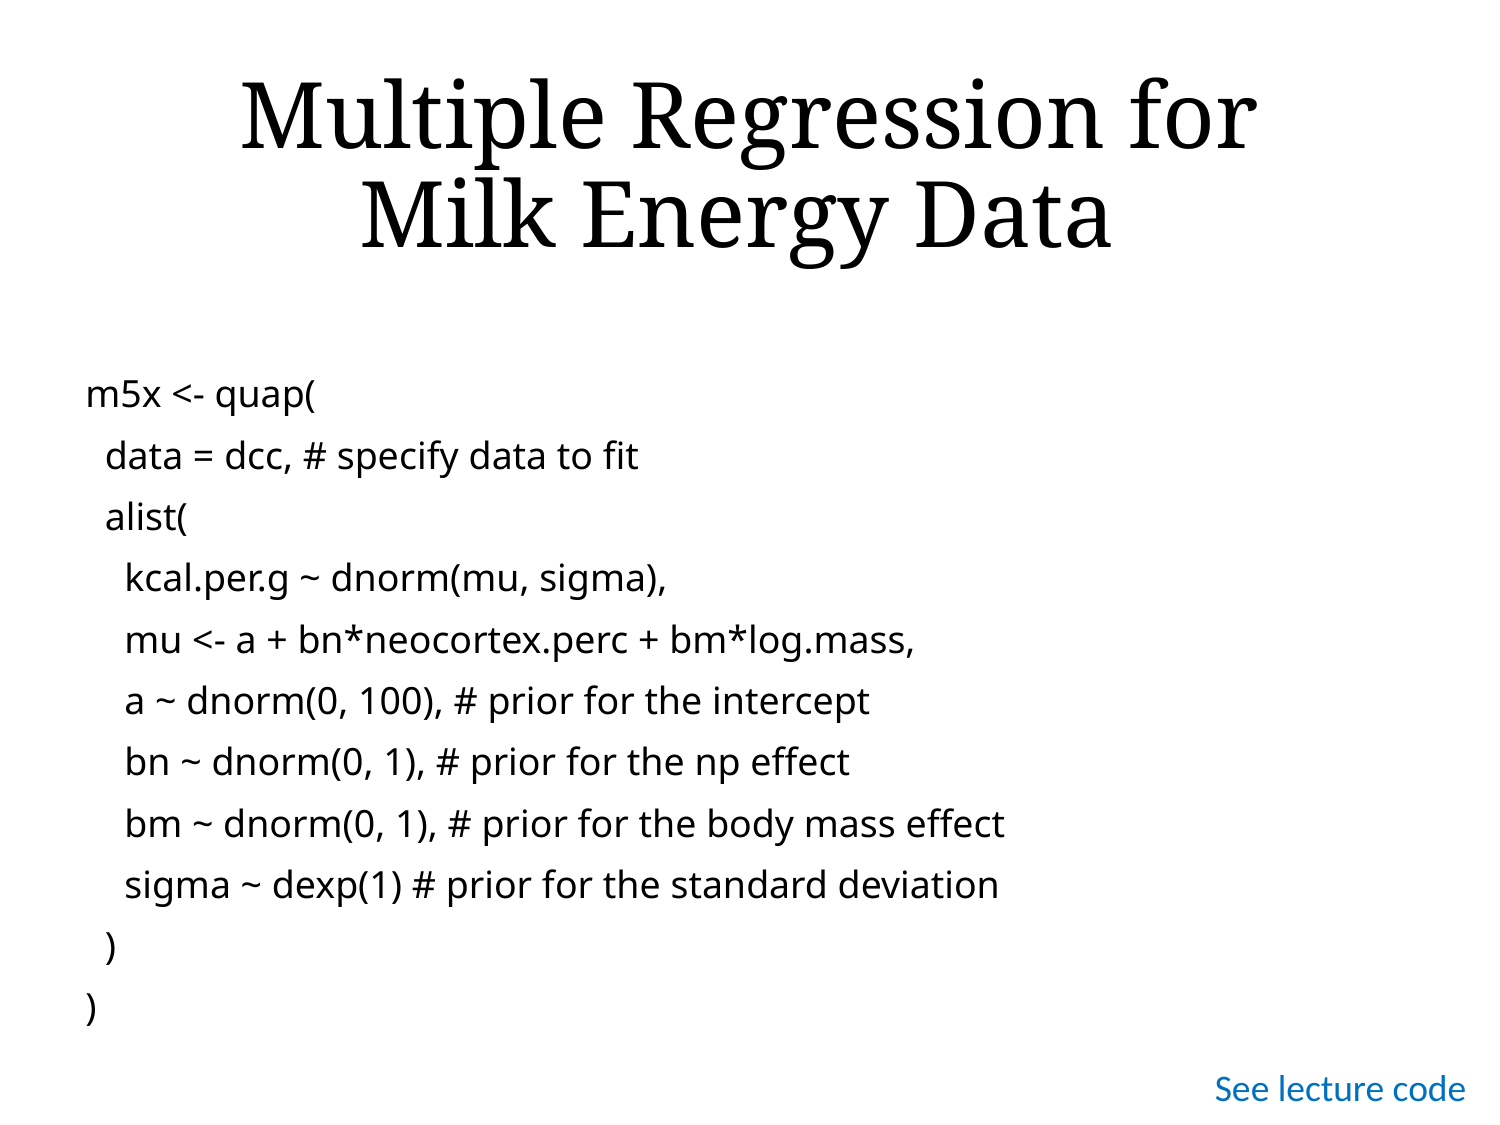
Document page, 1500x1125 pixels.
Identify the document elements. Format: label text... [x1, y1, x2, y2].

list m5x <- quap( data = dcc, # specify data to fit alist( kcal.per.g ~ dnorm(mu, sigma), mu <- a + bn*neocortex.perc + bm*log.mass, a ~ dnorm(0, 100), # prior for the intercept bn ~ dnorm(0, 1), # prior for the np effect bm ~ dnorm(0, 1), # prior for the body mass effect sigma ~ dexp(1) # prior for the standard deviation ) ) [70, 368, 1430, 1016]
title Multiple Regression for Milk Energy Data [103, 59, 1397, 278]
text_box See lecture code [1200, 1056, 1482, 1117]
